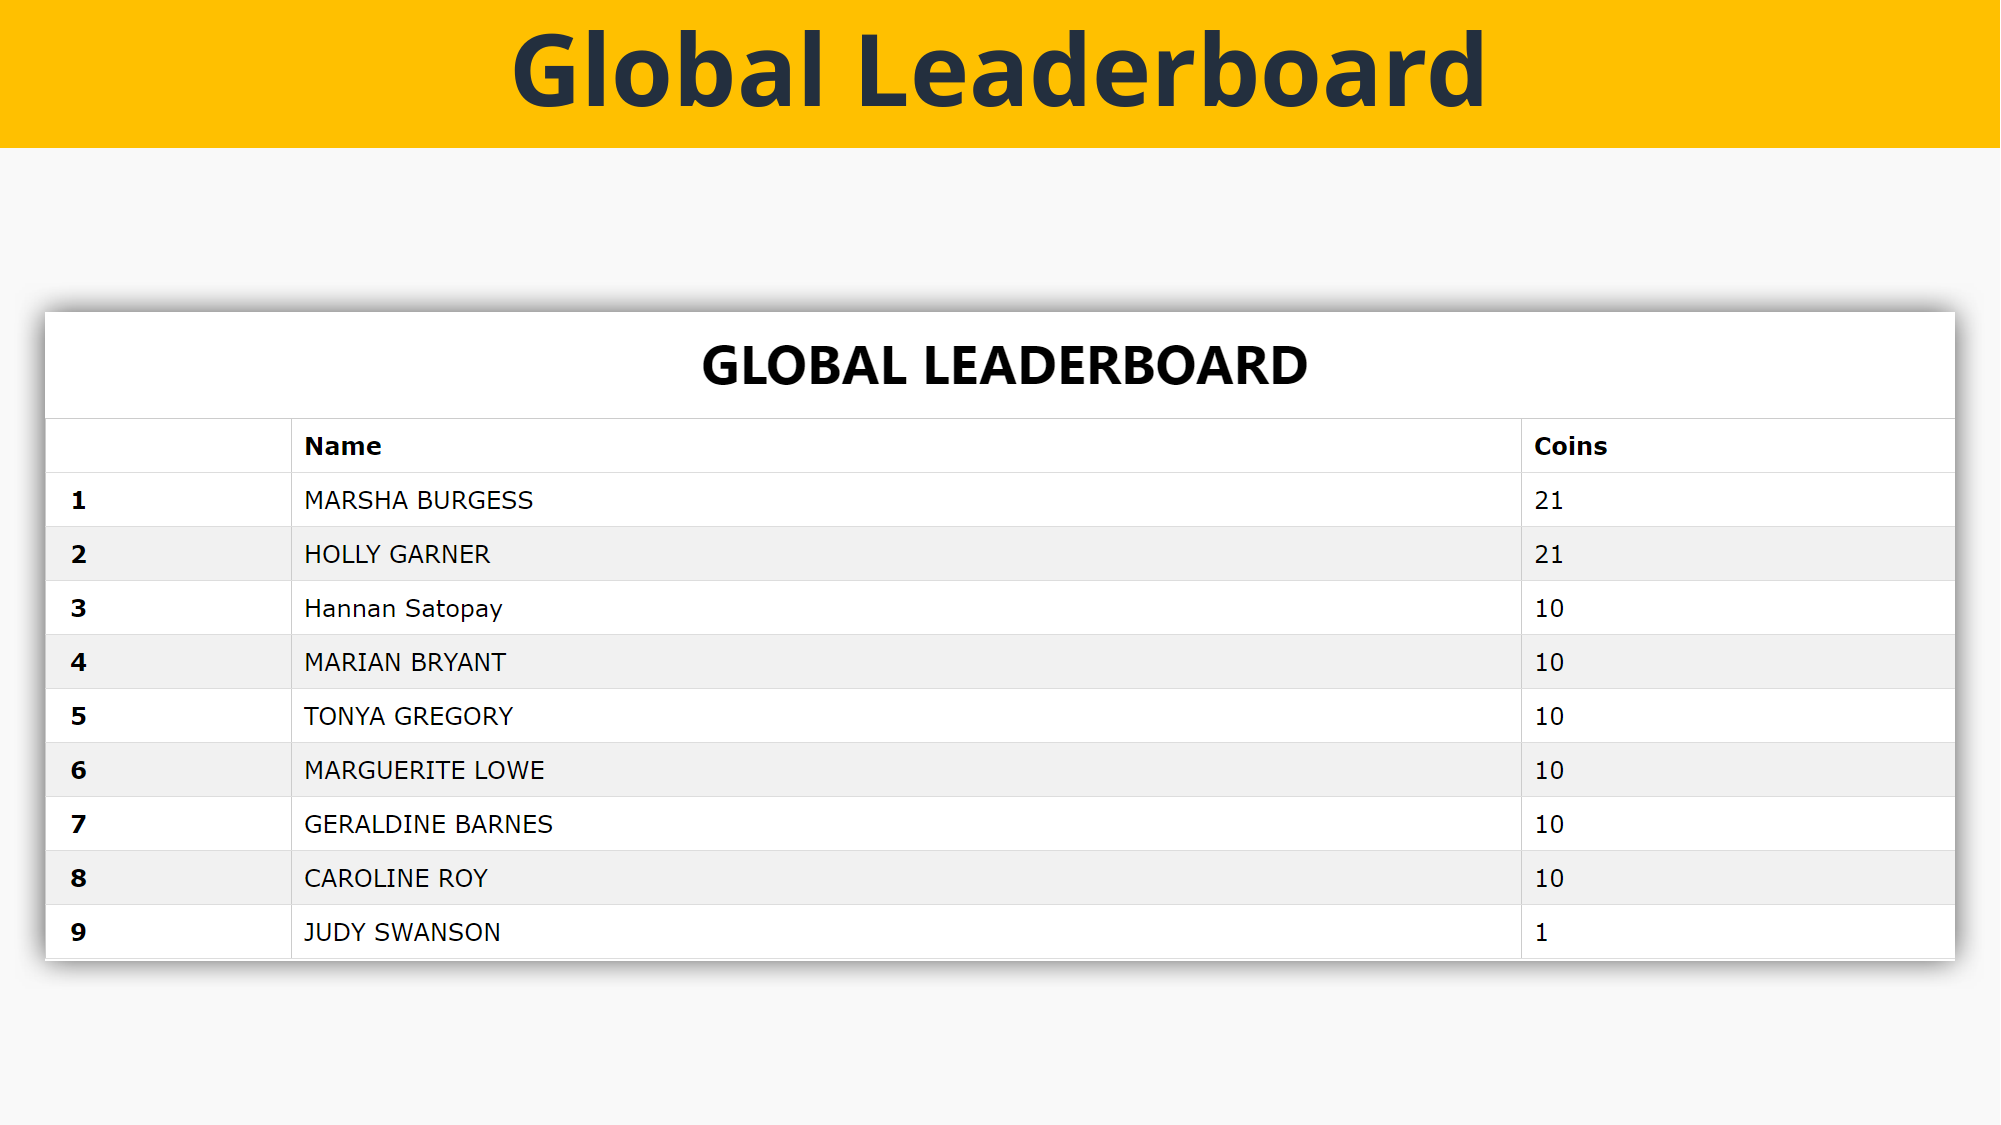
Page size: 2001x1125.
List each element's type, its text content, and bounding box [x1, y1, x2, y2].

picture [0, 148, 2000, 1125]
title Global Leaderboard [0, 0, 2000, 148]
